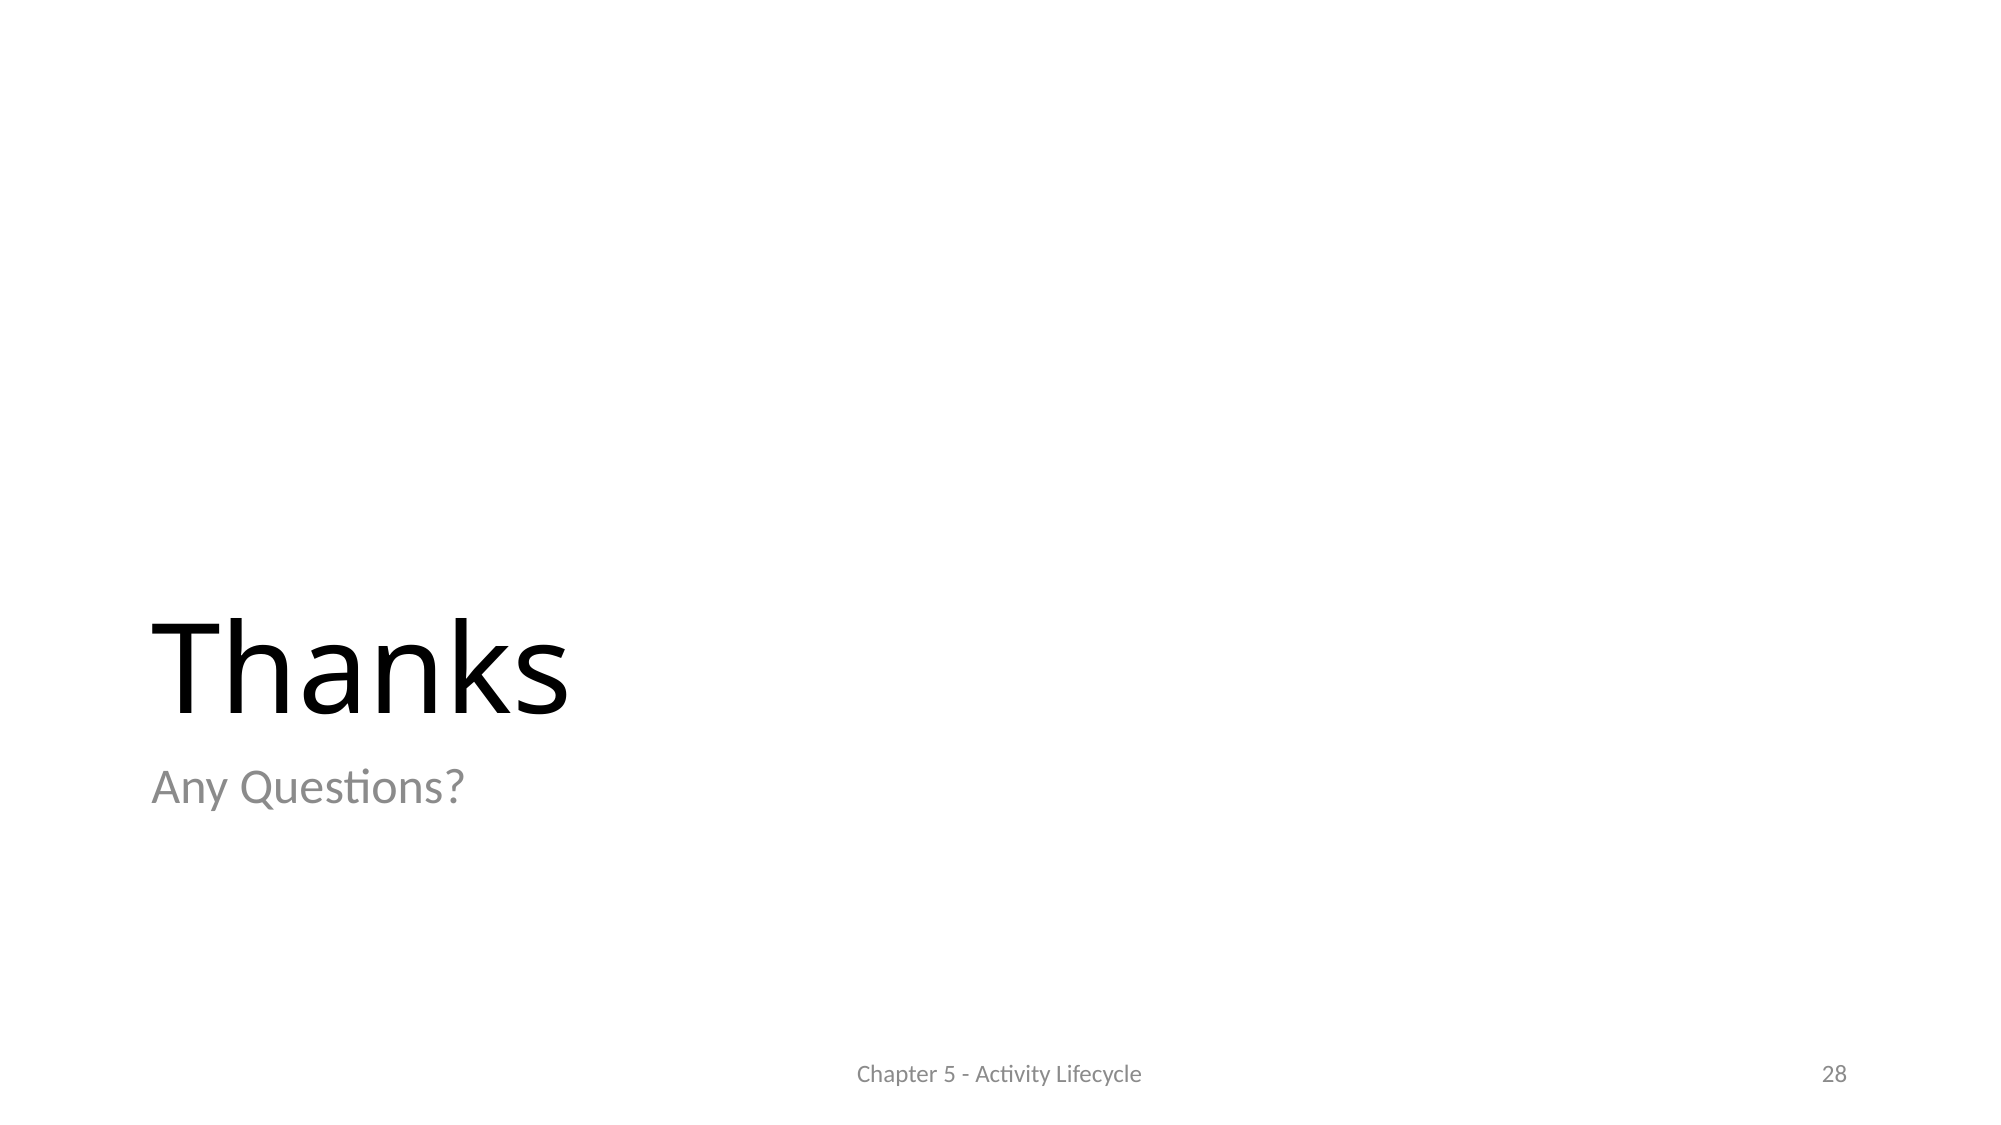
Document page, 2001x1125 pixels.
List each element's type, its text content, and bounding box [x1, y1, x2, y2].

footer Chapter 5 - Activity Lifecycle [662, 1042, 1338, 1103]
slide_number 28 [1412, 1042, 1863, 1103]
title Thanks [136, 280, 1862, 749]
list Any Questions? [136, 752, 1862, 999]
